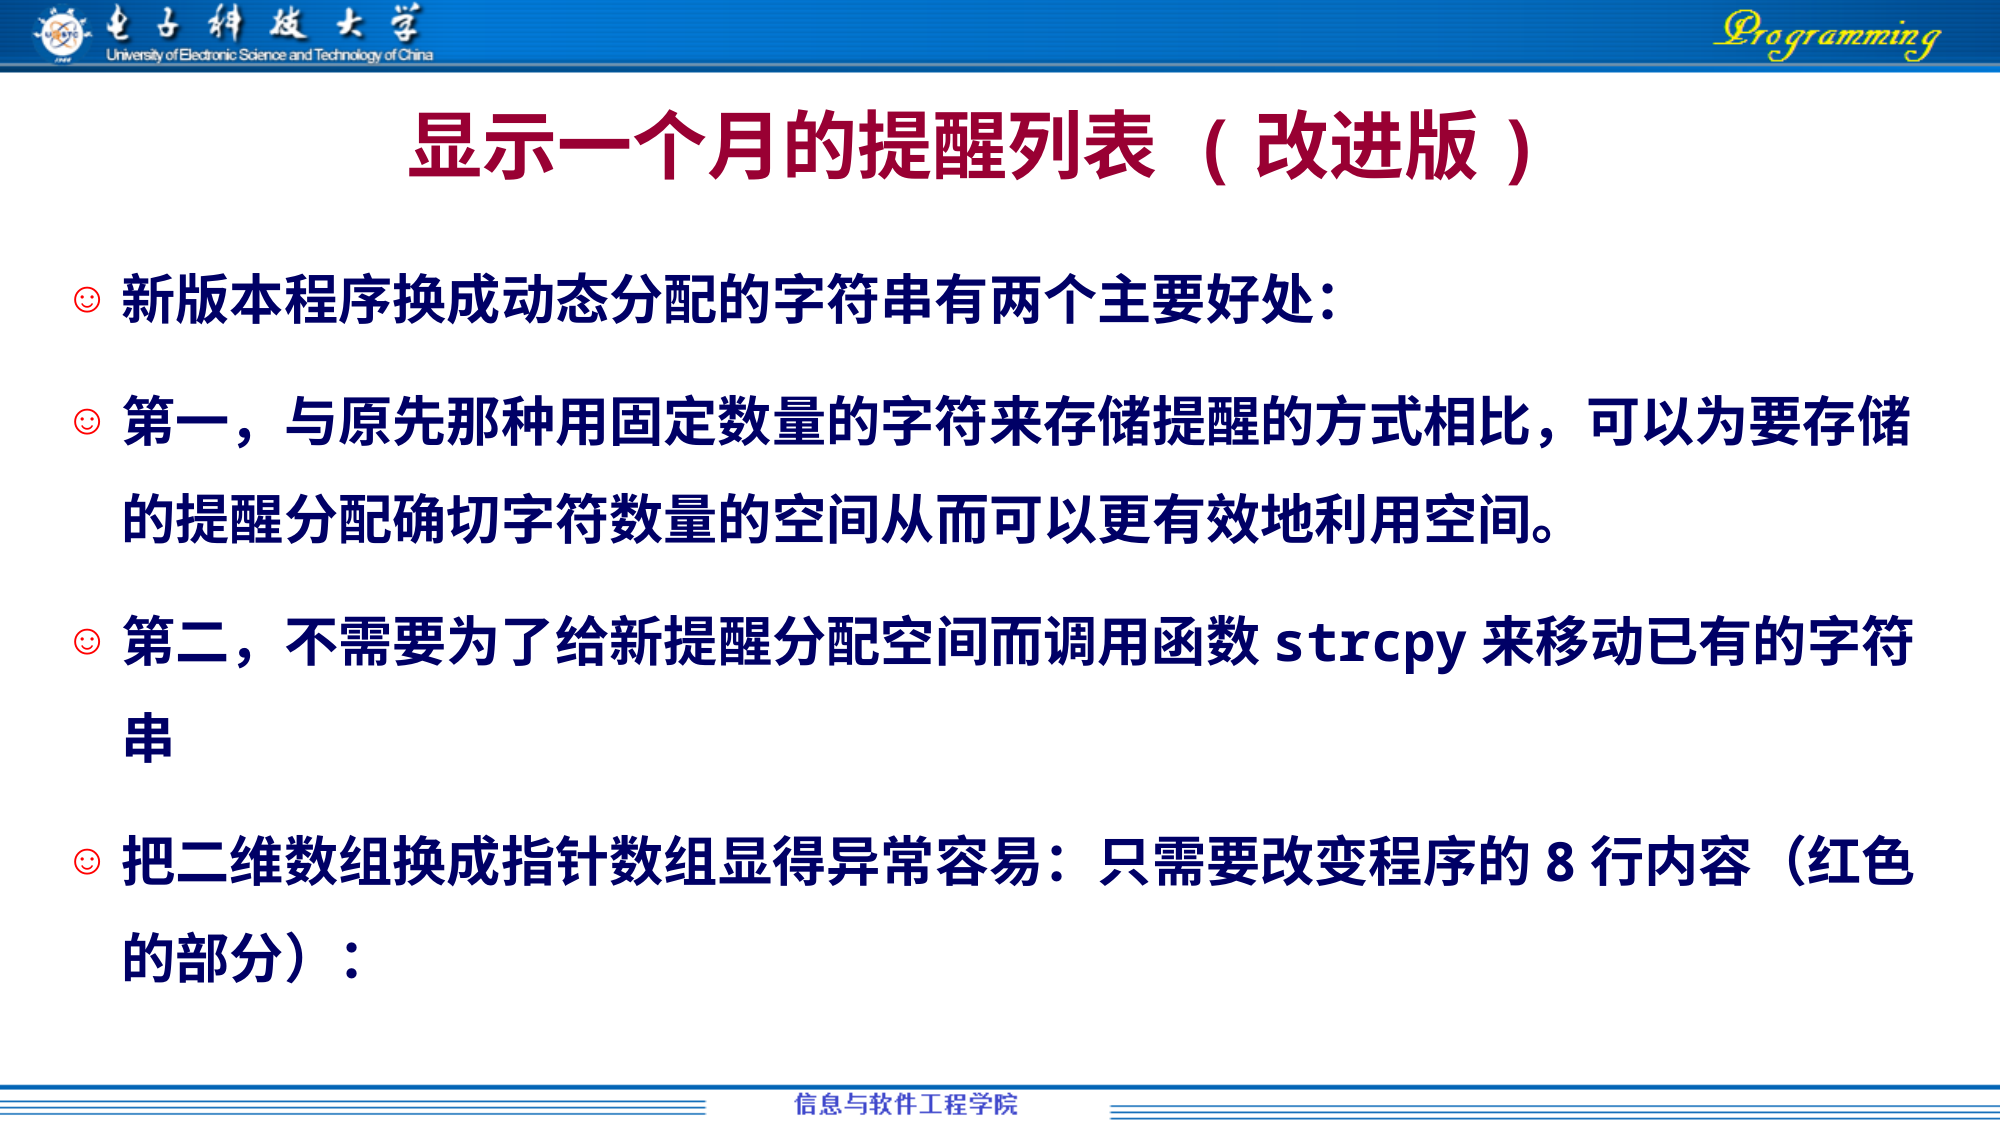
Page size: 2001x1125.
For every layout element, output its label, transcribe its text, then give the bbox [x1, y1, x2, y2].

list 新版本程序换成动态分配的字符串有两个主要好处： 第一，与原先那种用固定数量的字符来存储提醒的方式相比，可以为要存储的提醒分配确切字符数量的空间从而可以更有效地利用空间。 第二，不需要为了给新提醒分配空间而调用函数strcpy来移动已有的字符串 把二维数组换成指针数组显得异常容易：只需要改变程序的8行内容（红色的部分）： [50, 224, 1950, 913]
title 显示一个月的提醒列表 (改进版) [387, 87, 1563, 200]
picture [0, 0, 2000, 1125]
